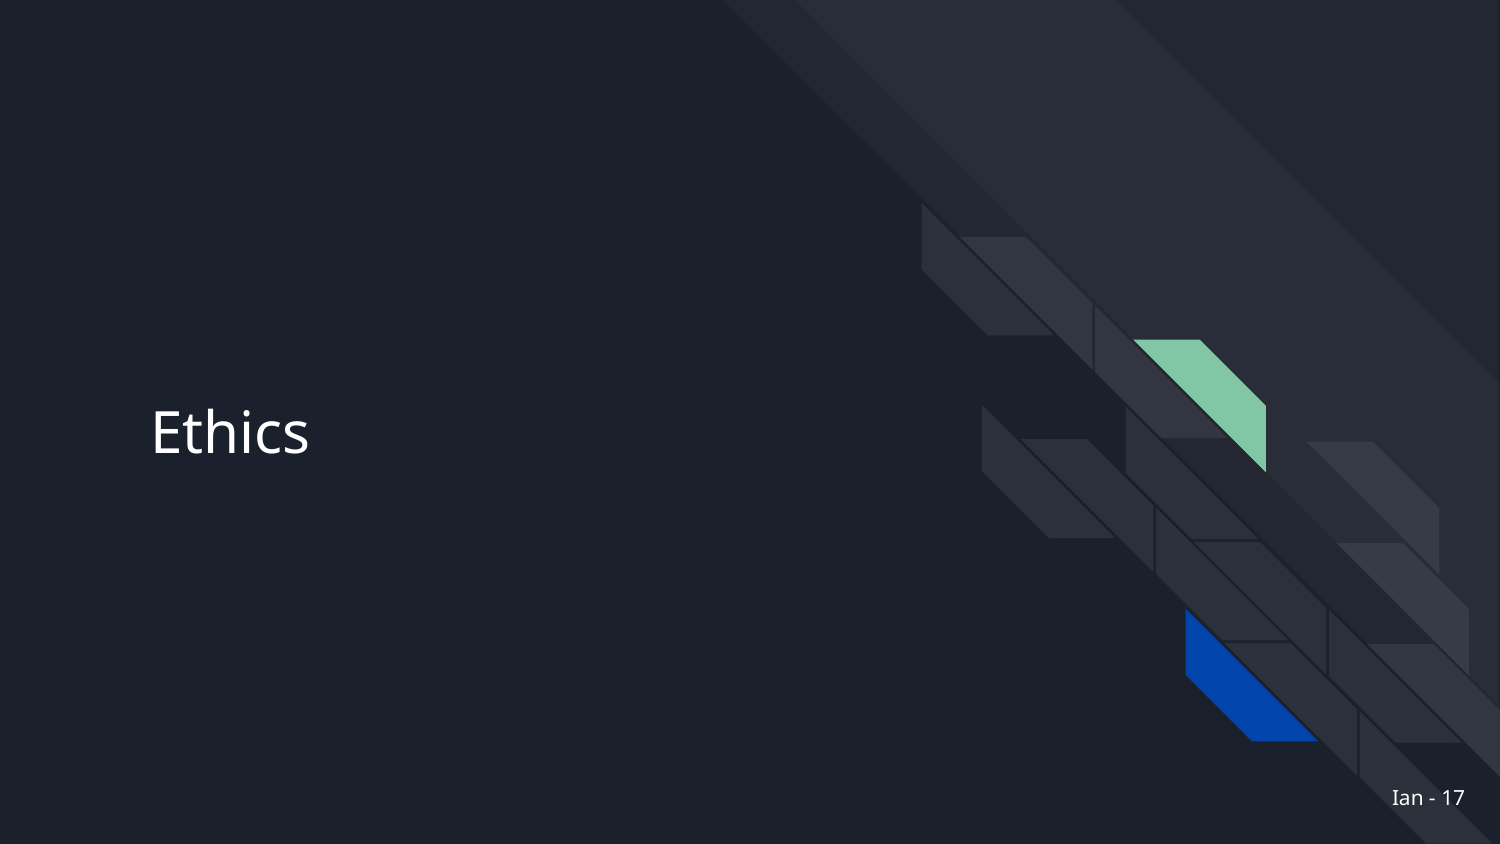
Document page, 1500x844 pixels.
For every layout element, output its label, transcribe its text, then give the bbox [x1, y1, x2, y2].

title Ethics [135, 336, 888, 526]
slide_number Ian - ‹#› [1350, 764, 1480, 830]
